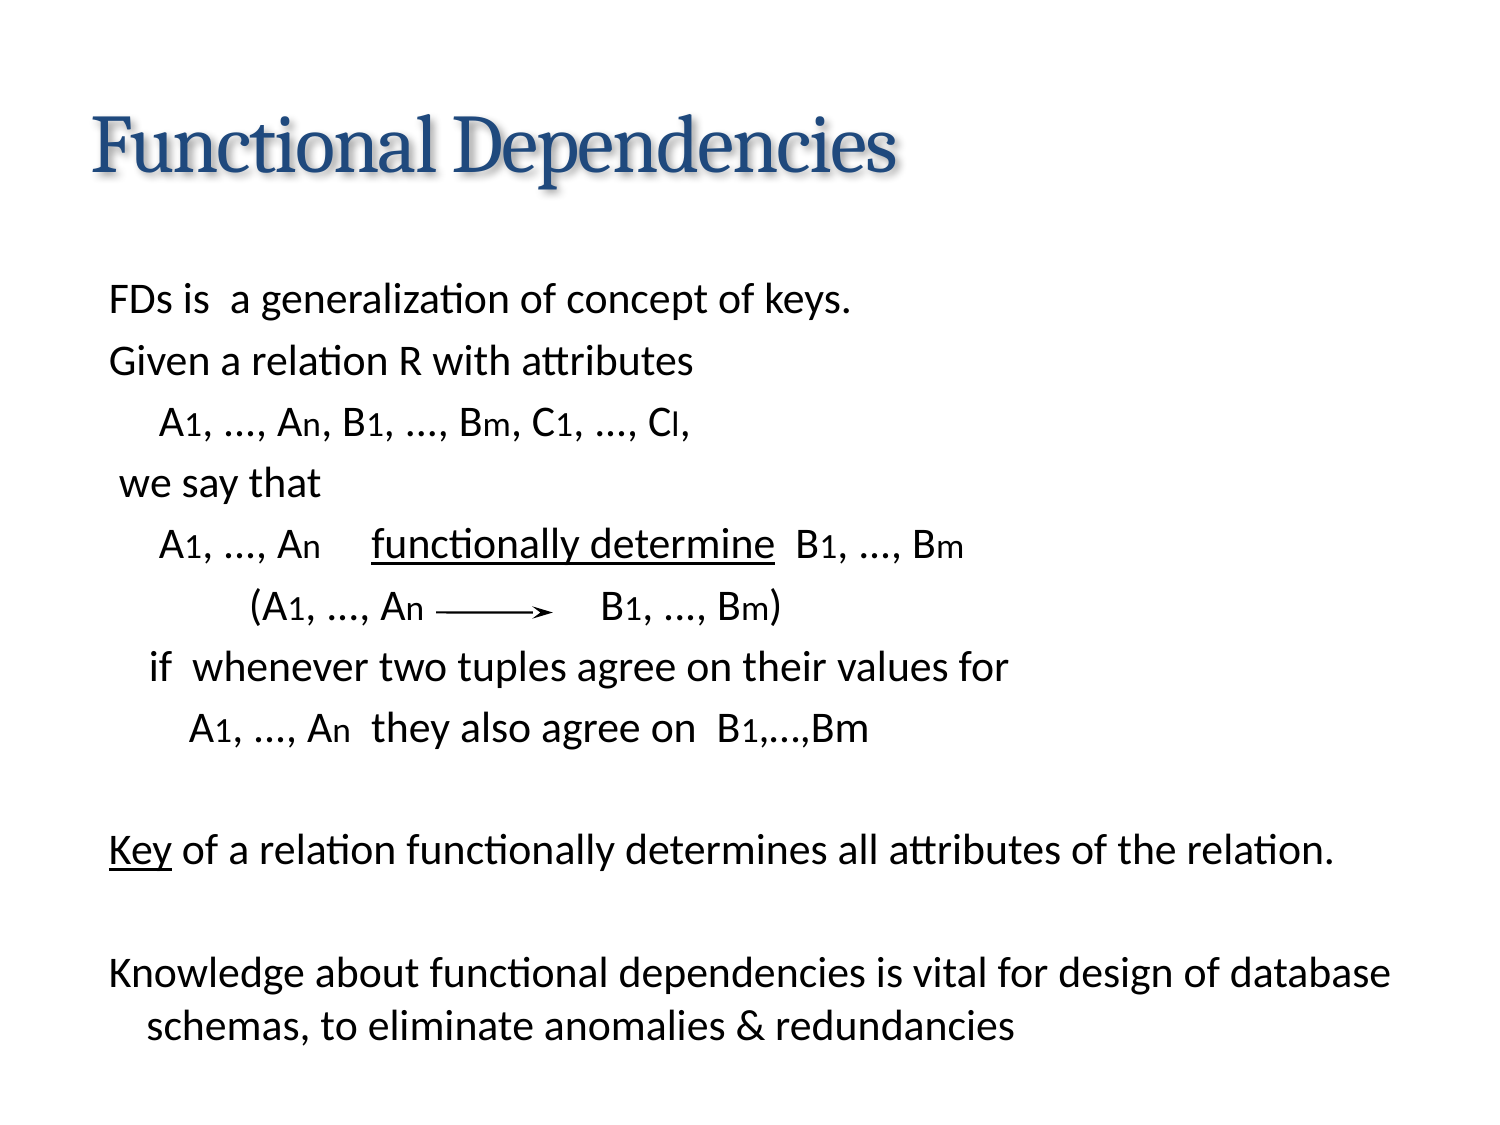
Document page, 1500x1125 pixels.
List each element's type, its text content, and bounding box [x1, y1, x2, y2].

list FDs is a generalization of concept of keys. Given a relation R with attributes A1, ..., An, B1, ..., Bm, C1, ..., Cl, we say that A1, ..., An functionally determine B1, ..., Bm (A1, ..., An B1, ..., Bm) if whenever two tuples agree on their values for A1, ..., An they also agree on B1,…,Bm Key of a relation functionally determines all attributes of the relation. Knowledge about functional dependencies is vital for design of database schemas, to eliminate anomalies & redundancies [74, 262, 1426, 1051]
text_box [532, 606, 553, 619]
title Functional Dependencies [75, 45, 1427, 233]
